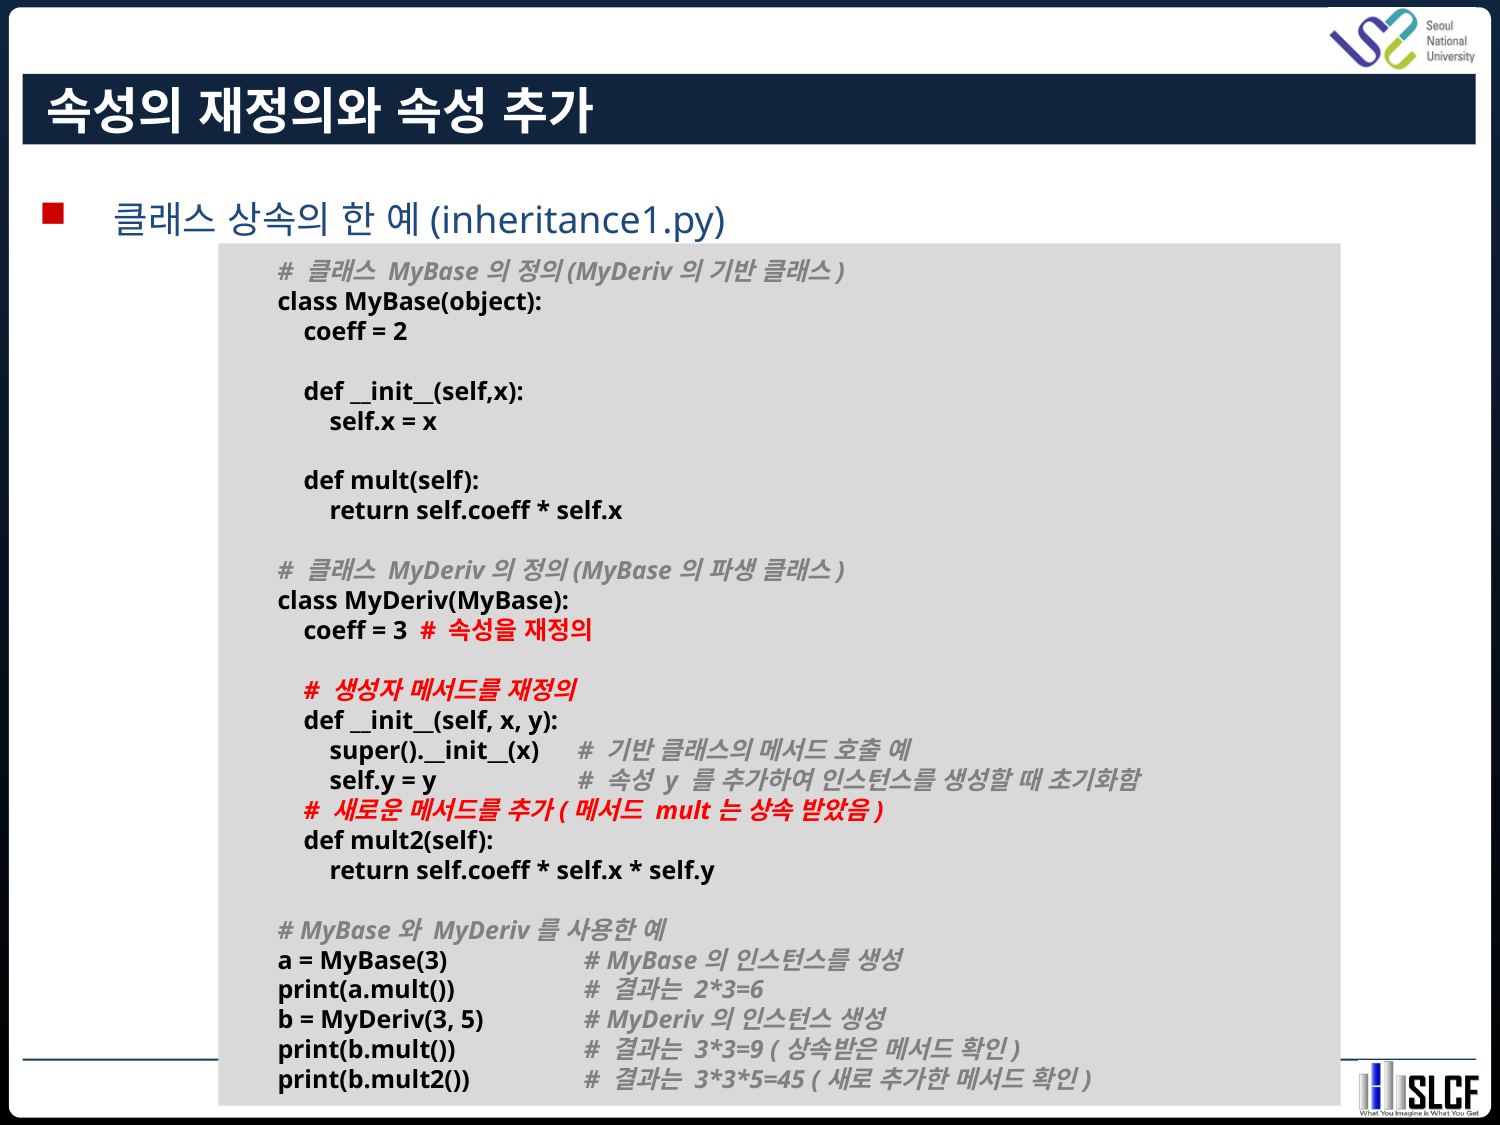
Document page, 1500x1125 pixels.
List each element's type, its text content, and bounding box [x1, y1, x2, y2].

title 속성의 재정의와 속성 추가 [22, 73, 1476, 145]
picture [1328, 7, 1476, 70]
list 클래스 상속의 한 예(inheritance1.py) [38, 173, 1462, 234]
picture [1358, 1060, 1481, 1117]
text_box # 클래스 MyBase의 정의(MyDeriv의 기반 클래스) class MyBase(object): coeff = 2 def __init__(self,x): self.x = x def mult(self): return self.coeff * self.x # 클래스 MyDeriv의 정의(MyBase의 파생 클래스) class MyDeriv(MyBase): coeff = 3 # 속성을 재정의 # 생성자 메서드를 재정의 def __init__(self, x, y): super().__init__(x) # 기반 클래스의 메서드 호출 예 self.y = y # 속성 y 를 추가하여 인스턴스를 생성할 때 초기화함 # 새로운 메서드를 추가(메서드 mult는 상속 받았음) def mult2(self): return self.coeff * self.x * self.y # MyBase와 MyDeriv를 사용한 예 a = MyBase(3) # MyBase의 인스턴스를 생성 print(a.mult()) # 결과는 2*3=6 b = MyDeriv(3, 5) # MyDeriv의 인스턴스 생성 print(b.mult()) # 결과는 3*3=9 (상속받은 메서드 확인) print(b.mult2()) # 결과는 3*3*5=45 (새로 추가한 메서드 확인) [218, 243, 1341, 1106]
